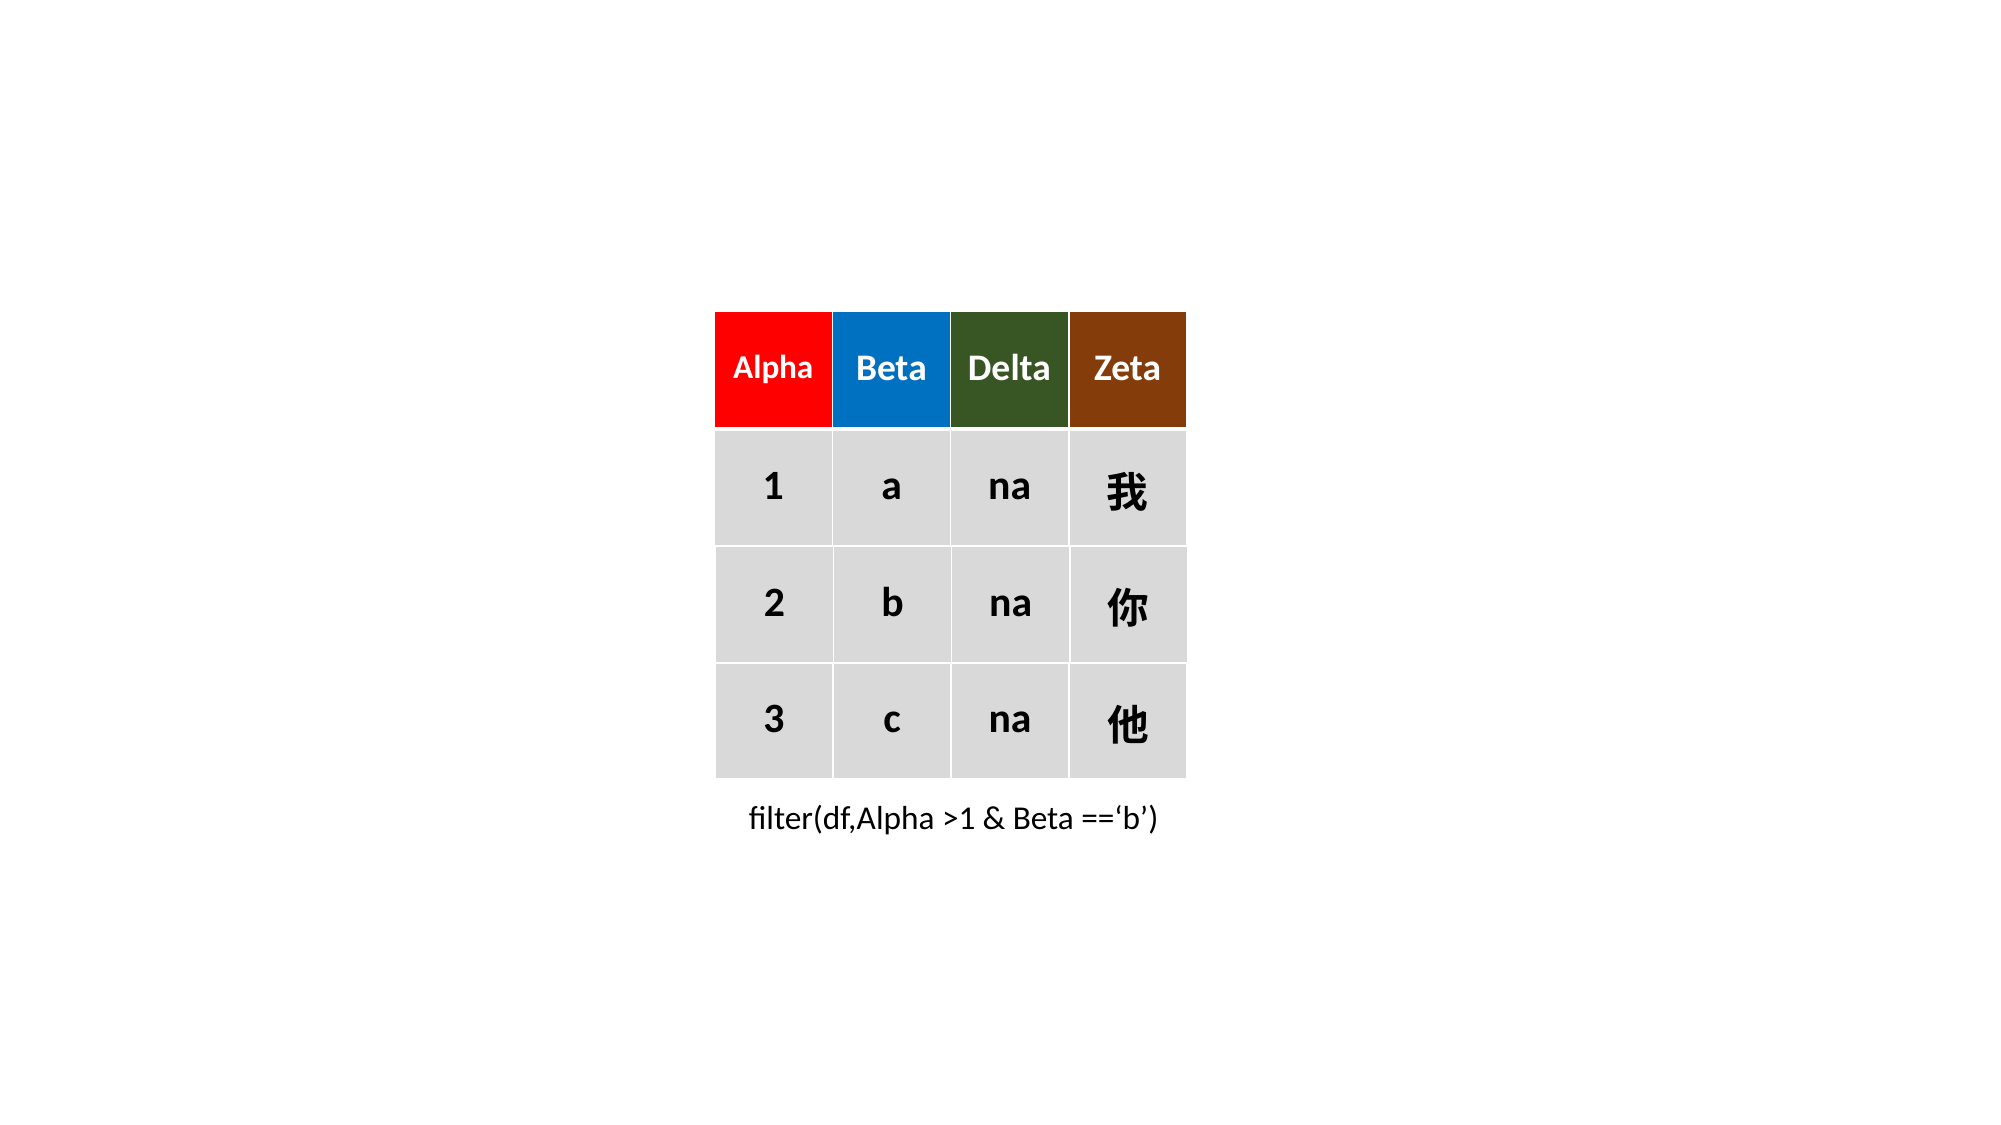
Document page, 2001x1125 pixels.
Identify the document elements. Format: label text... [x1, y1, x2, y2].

table_header 1 [715, 431, 832, 545]
table_header 我 [1070, 431, 1186, 545]
table_header Delta [951, 312, 1068, 427]
table_header na [952, 664, 1068, 778]
table_header Alpha [715, 312, 832, 427]
text_box filter(df,Alpha >1 & Beta ==‘b’) [731, 788, 1176, 844]
table_header a [833, 431, 950, 545]
table_header 你 [1071, 547, 1187, 662]
table_header na [951, 431, 1068, 545]
table_header na [952, 547, 1069, 662]
table_header b [834, 547, 951, 662]
table_header c [834, 664, 950, 778]
table_header 3 [716, 664, 832, 778]
table_header 他 [1070, 664, 1186, 778]
table_header Beta [833, 312, 950, 427]
table_header Zeta [1070, 312, 1186, 427]
table_header 2 [716, 547, 833, 662]
